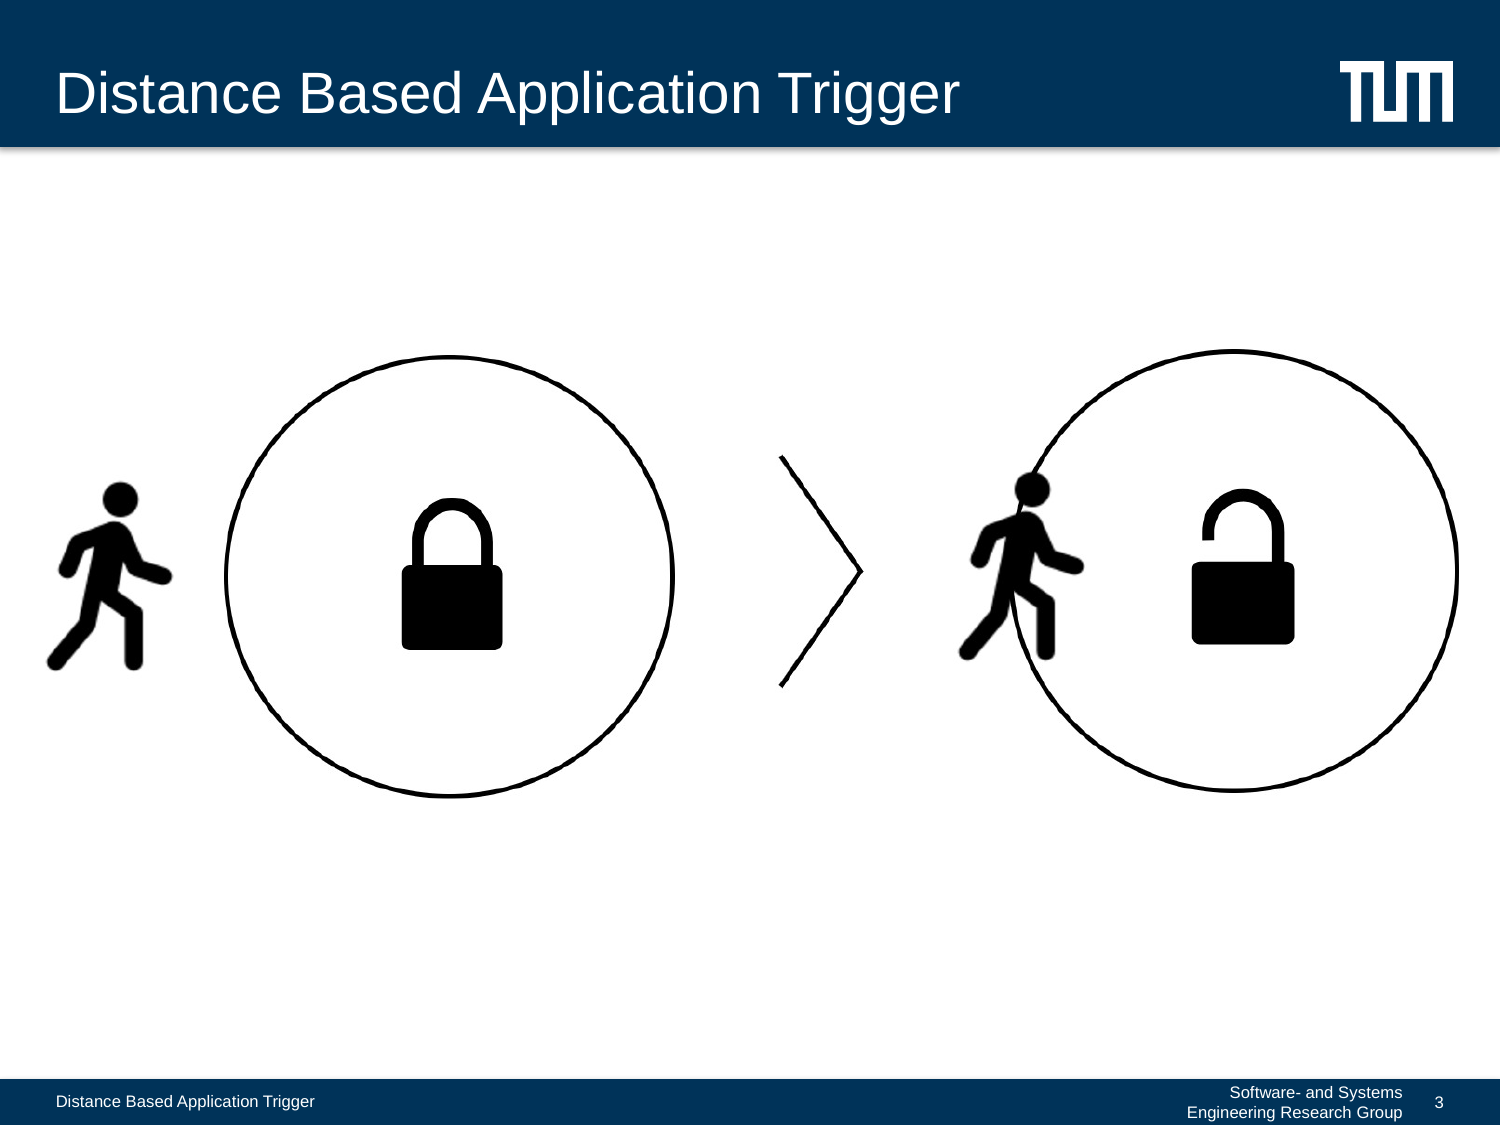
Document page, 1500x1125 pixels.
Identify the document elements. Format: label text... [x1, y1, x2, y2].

text_box 3 [1418, 1077, 1459, 1125]
text_box Distance Based Application Trigger [40, 1077, 750, 1125]
picture [1340, 61, 1453, 122]
picture [0, 349, 1459, 799]
text_box Software- and Systems Engineering Research Group [1154, 1077, 1418, 1125]
text_box Distance Based Application Trigger [41, 7, 1278, 126]
